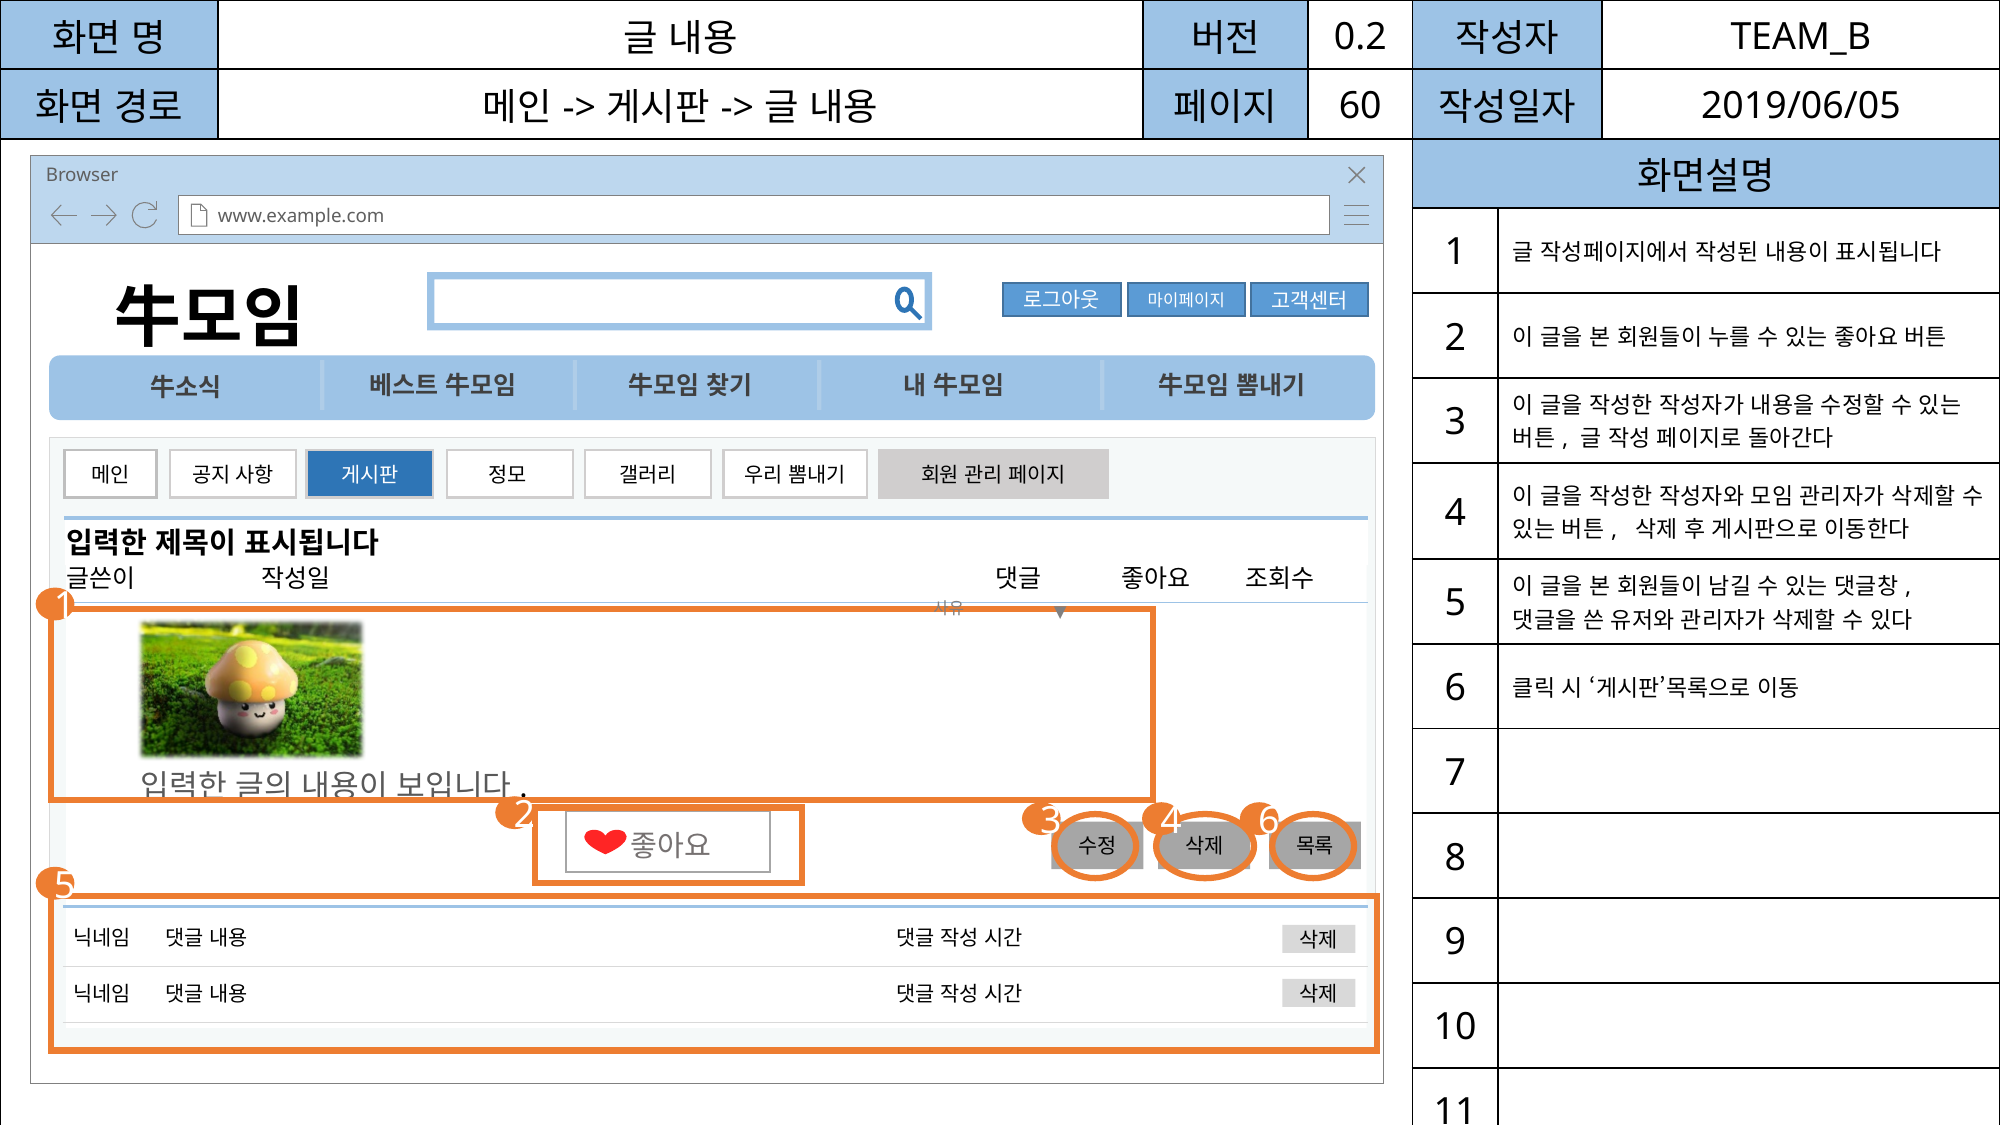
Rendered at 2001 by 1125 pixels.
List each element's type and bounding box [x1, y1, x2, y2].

table_cell [1413, 140, 1999, 207]
picture [136, 616, 367, 762]
table_cell [1413, 729, 1497, 812]
table_cell [1, 140, 1412, 1125]
table_cell [1499, 645, 1999, 728]
table_cell [1413, 899, 1497, 982]
table_header [1309, 1, 1412, 68]
table_cell [1413, 984, 1497, 1067]
table_header [1603, 1, 1999, 68]
table_cell [1413, 70, 1601, 138]
table_cell [1499, 1069, 1999, 1125]
table_cell [1499, 464, 1999, 558]
table_cell [1413, 560, 1497, 643]
table_cell [1, 70, 217, 138]
table_cell [1413, 814, 1497, 897]
table_cell [1499, 899, 1999, 982]
table_cell [219, 70, 1142, 138]
text_box [30, 155, 1384, 1084]
table_header [1144, 1, 1307, 68]
table_cell [1499, 729, 1999, 812]
table_cell [1499, 379, 1999, 462]
table_cell [1413, 464, 1497, 558]
table_cell [1144, 70, 1307, 138]
table_cell [1499, 984, 1999, 1067]
table_cell [1499, 560, 1999, 643]
table_header [1413, 1, 1601, 68]
table_cell [1499, 209, 1999, 292]
table_cell [1309, 70, 1412, 138]
table_cell [1413, 379, 1497, 462]
table_cell [1413, 645, 1497, 728]
table_cell [1413, 209, 1497, 292]
table_header [1, 1, 217, 68]
table_header [219, 1, 1142, 68]
table_cell [1499, 294, 1999, 377]
table_cell [1413, 294, 1497, 377]
table_cell [1499, 814, 1999, 897]
table_cell [1603, 70, 1999, 138]
table_cell [1413, 1069, 1497, 1125]
